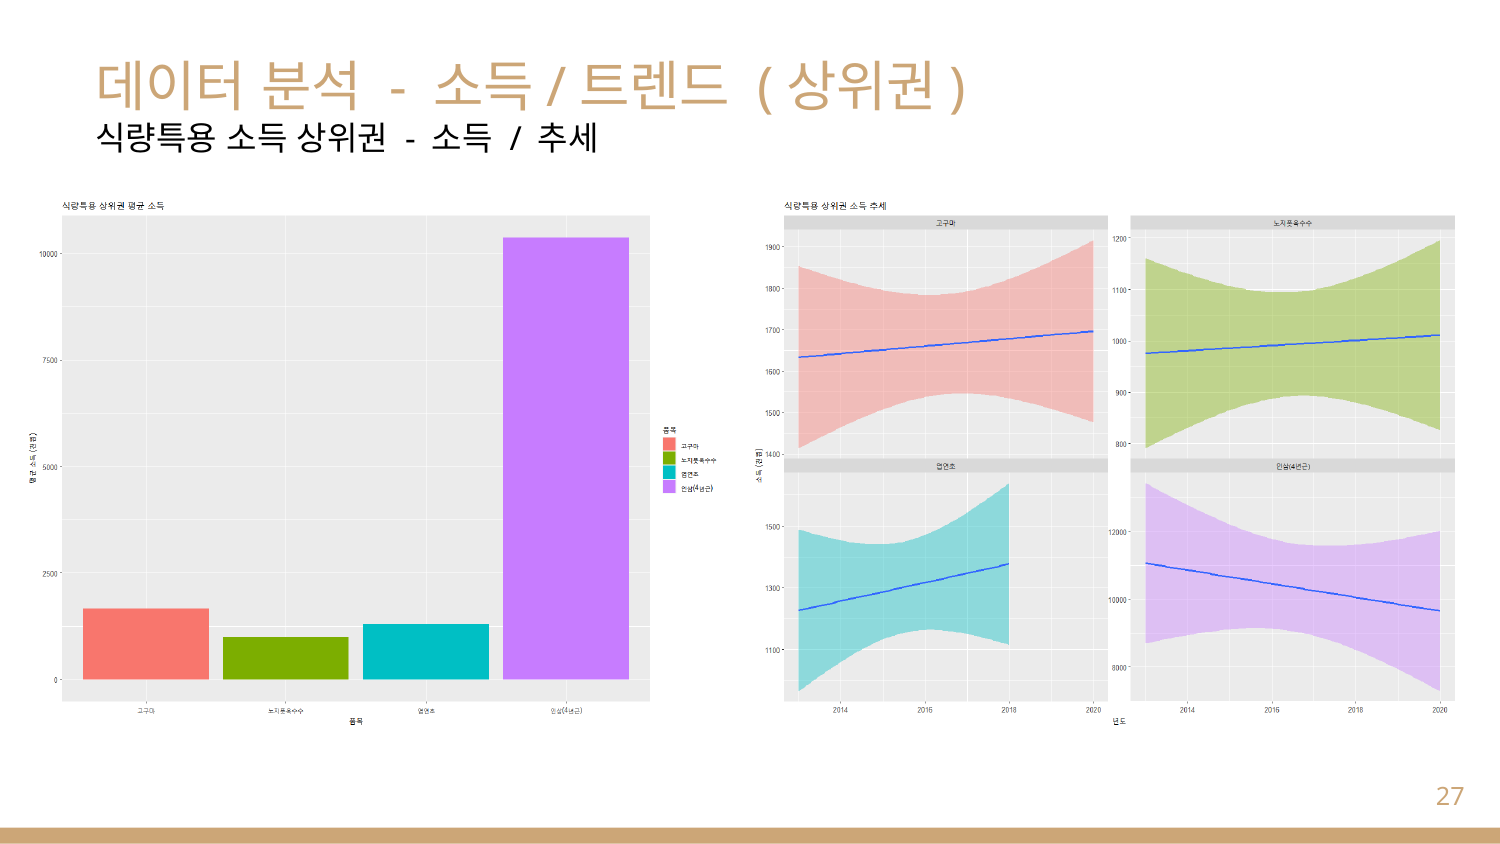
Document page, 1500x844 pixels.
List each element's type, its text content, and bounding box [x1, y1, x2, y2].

slide_number ‹#› [1389, 764, 1480, 830]
picture [24, 196, 734, 729]
title 데이터 분석 - 소득/트렌드 (상위권) 식량특용 소득 상위권 - 소득 / 추세 [80, 36, 1046, 172]
picture [749, 196, 1459, 729]
